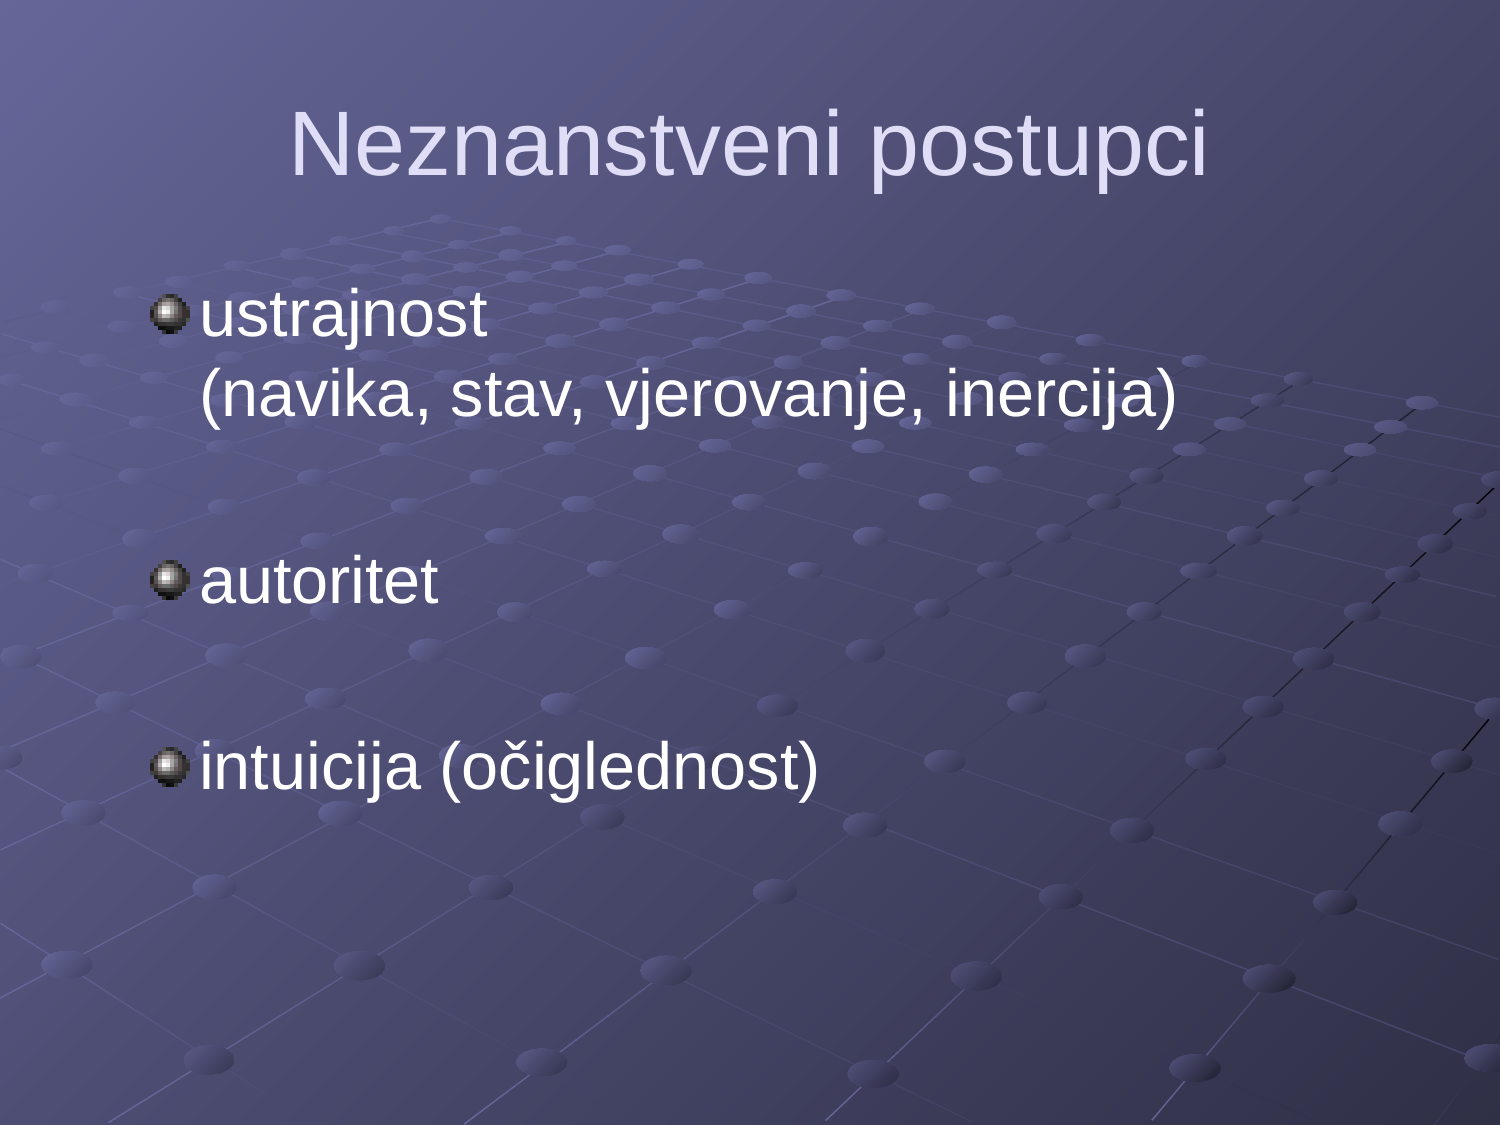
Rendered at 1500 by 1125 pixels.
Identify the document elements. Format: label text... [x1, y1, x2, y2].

picture [142, 739, 190, 787]
picture [142, 553, 190, 600]
list ustrajnost (navika, stav, vjerovanje, inercija) autoritet intuicija (očiglednost) [127, 262, 1426, 1007]
title Neznanstveni postupci [74, 44, 1426, 233]
picture [142, 286, 190, 334]
